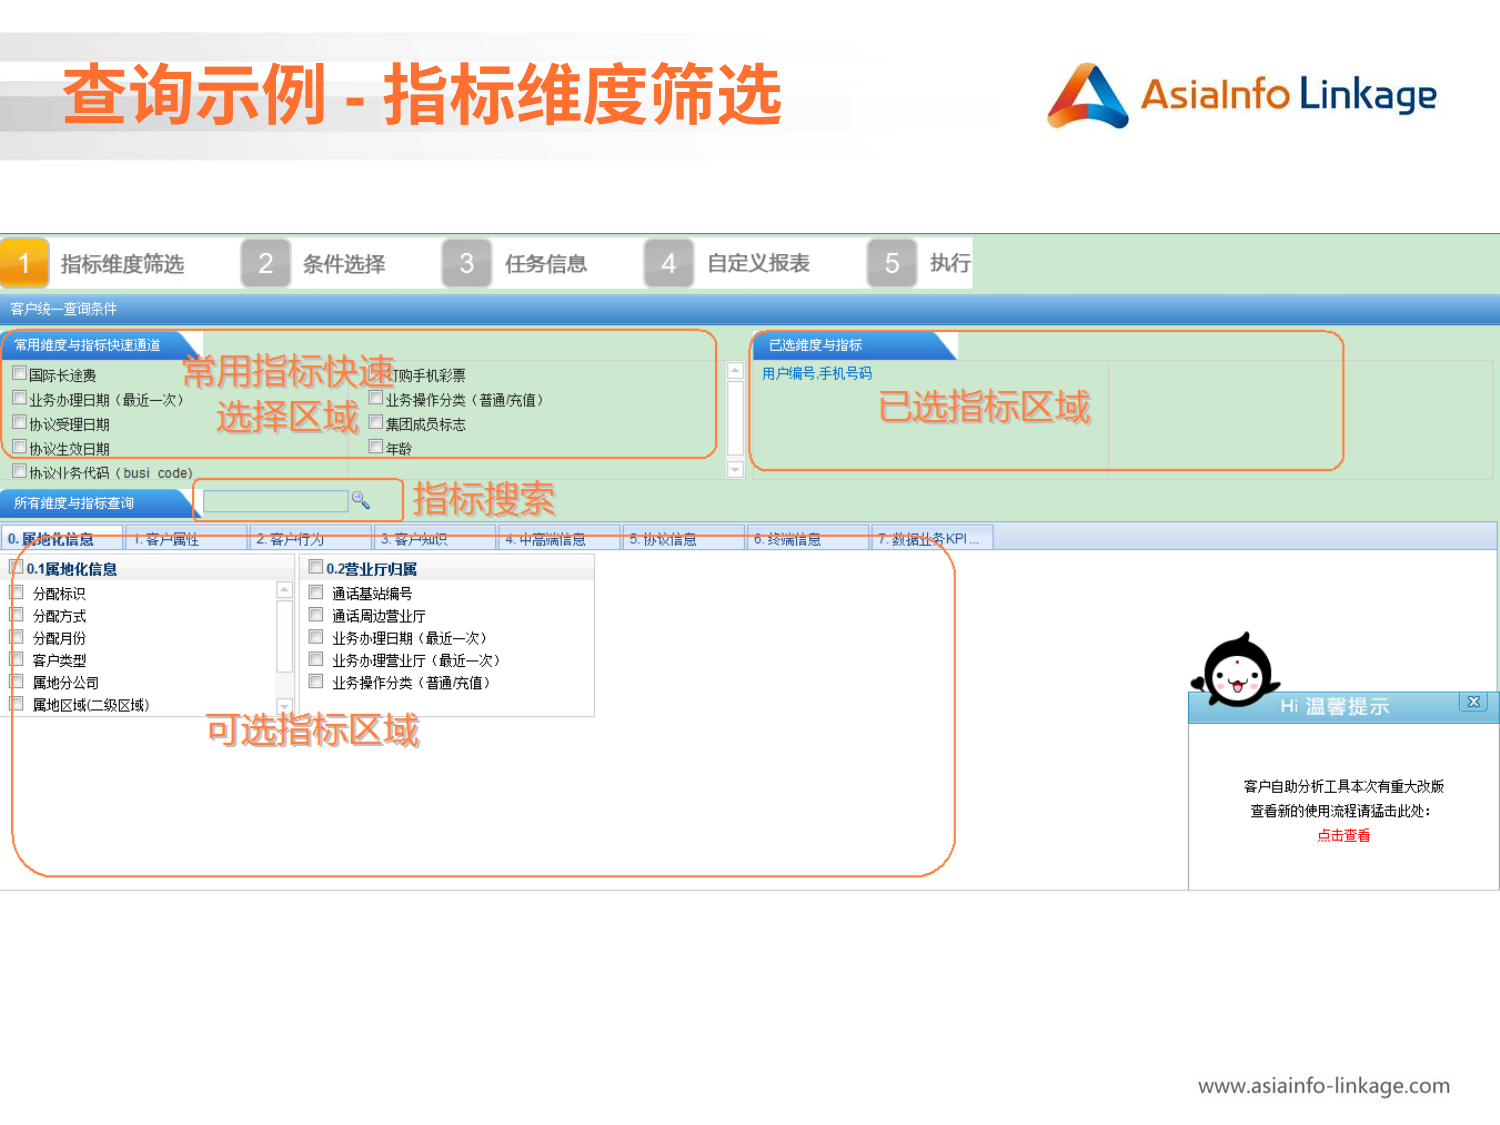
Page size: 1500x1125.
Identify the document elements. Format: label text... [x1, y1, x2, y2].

picture [0, 0, 1500, 1125]
title 查询示例-指标维度筛选 [46, 44, 1055, 142]
